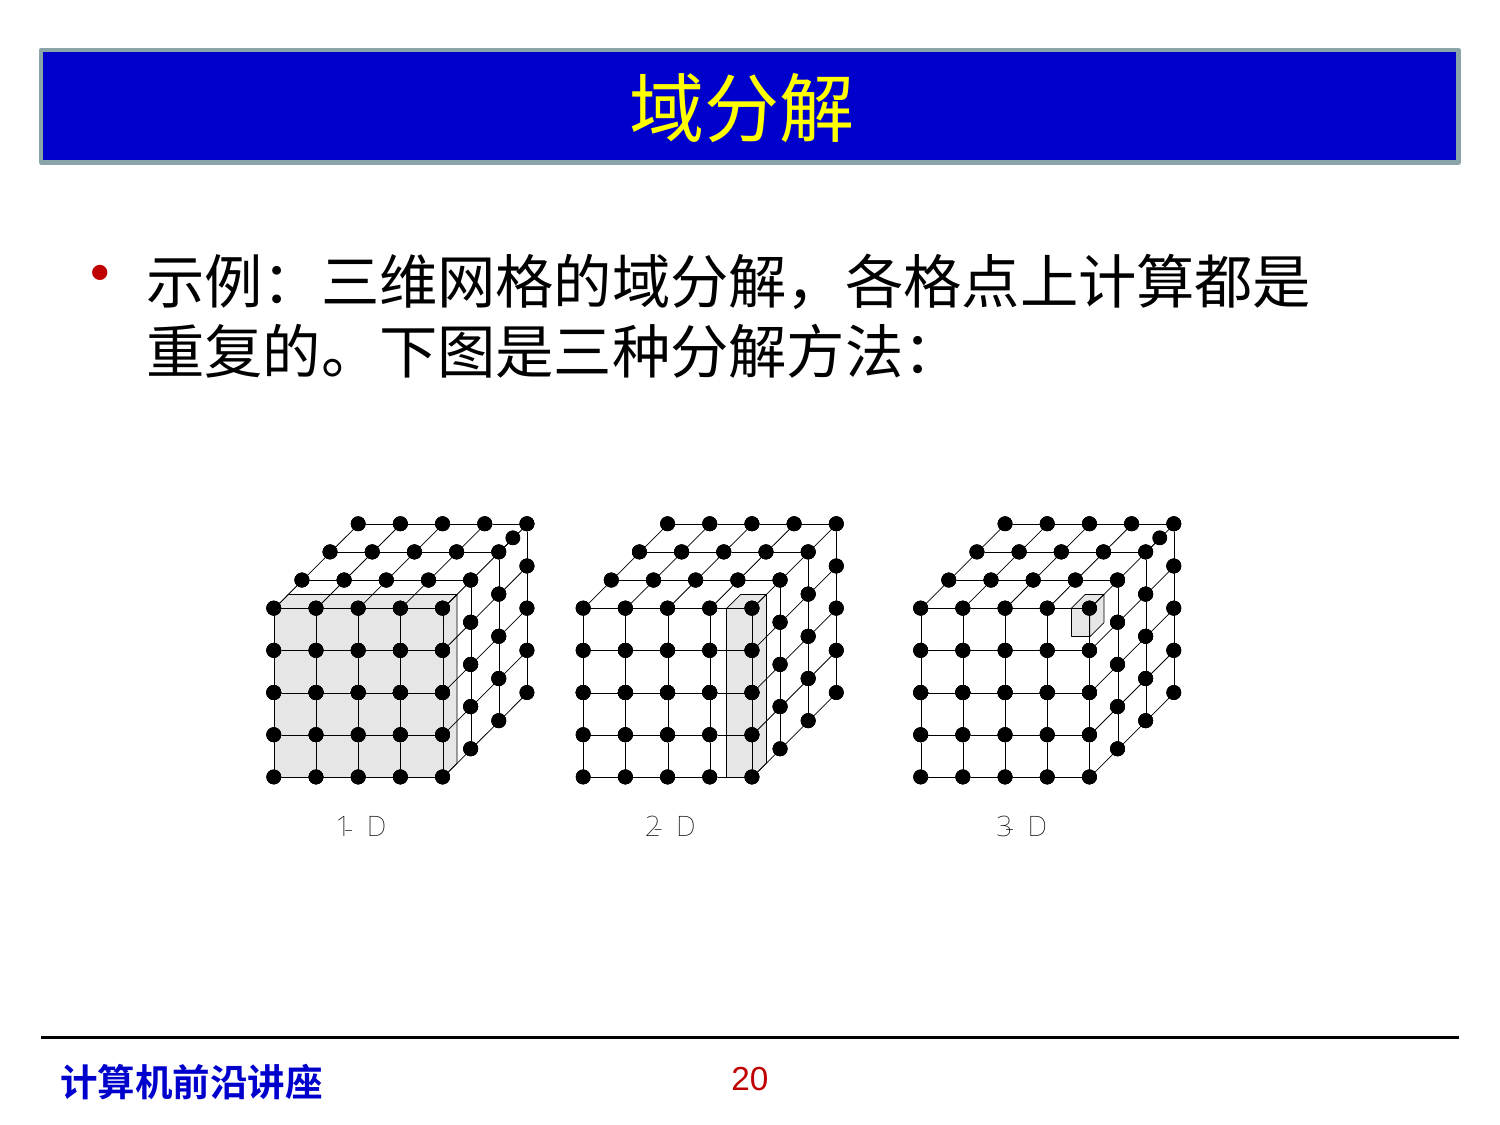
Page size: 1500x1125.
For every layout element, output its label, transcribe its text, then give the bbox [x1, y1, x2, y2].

title 域分解 [75, 50, 1425, 163]
slide_number 19 [575, 1050, 925, 1125]
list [262, 512, 1186, 912]
list 示例：三维网格的域分解，各格点上计算都是重复的。下图是三种分解方法： [75, 237, 1363, 988]
